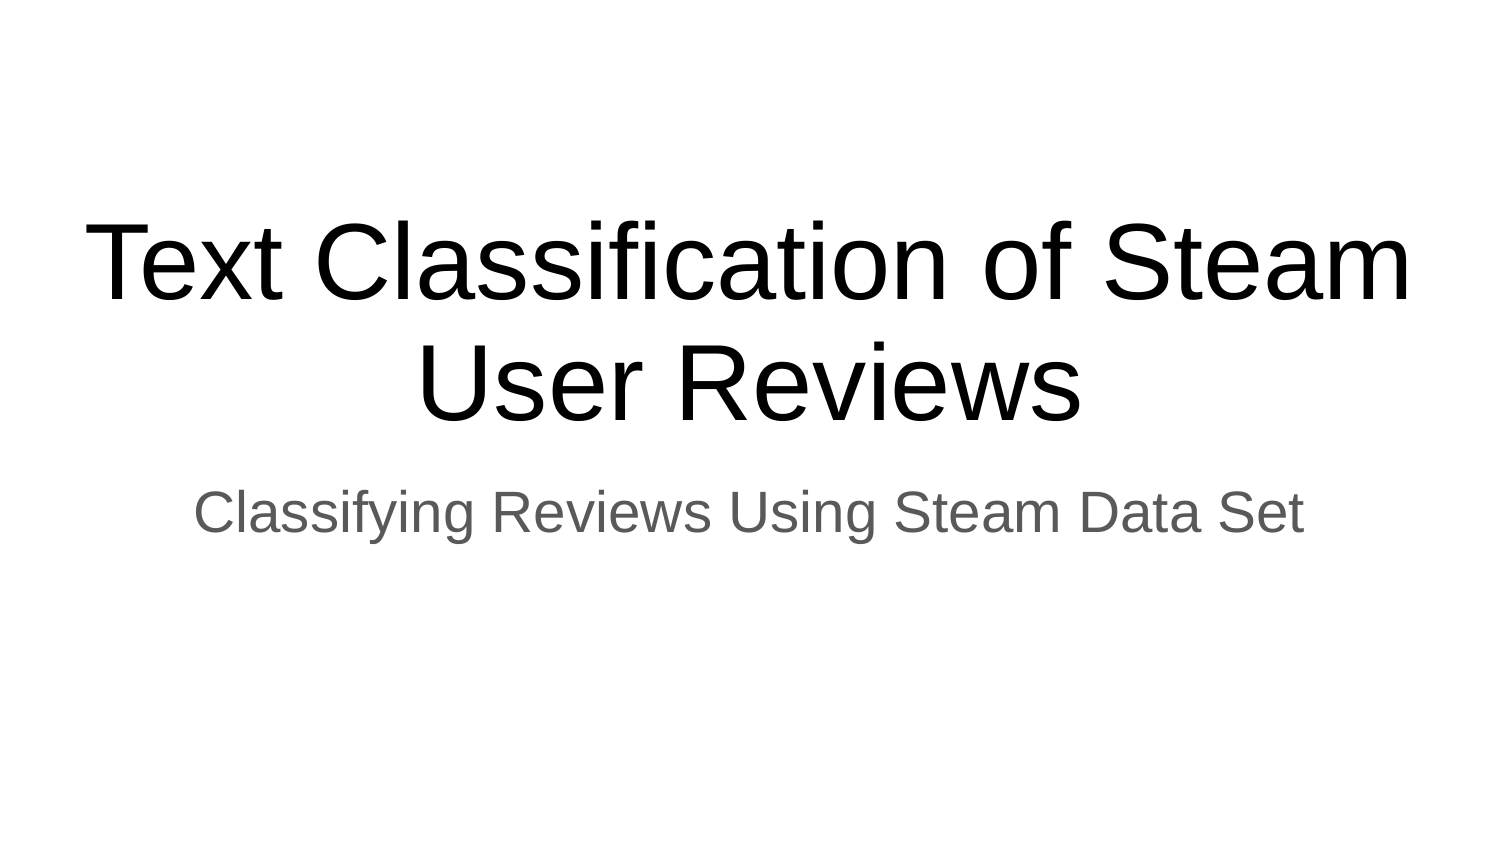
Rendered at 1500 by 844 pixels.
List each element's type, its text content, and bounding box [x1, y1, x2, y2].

title Text Classification of Steam User Reviews [51, 122, 1449, 459]
subtitle Classifying Reviews Using Steam Data Set [51, 464, 1449, 595]
